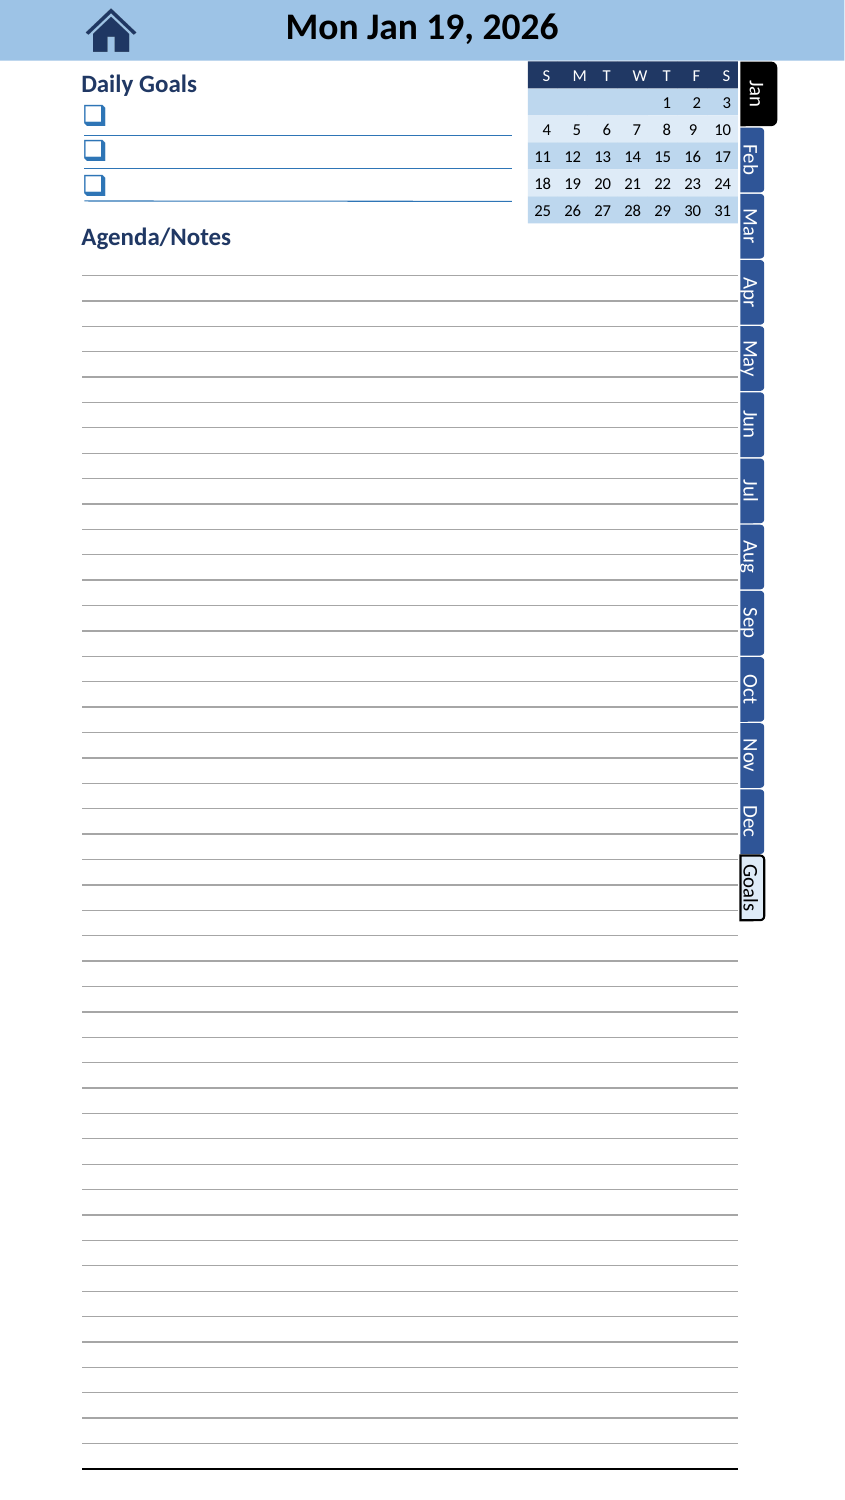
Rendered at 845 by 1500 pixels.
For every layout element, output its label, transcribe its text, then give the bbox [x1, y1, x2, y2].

picture [82, 1, 140, 59]
list Mon Jan 19, 2026 [190, 0, 655, 61]
